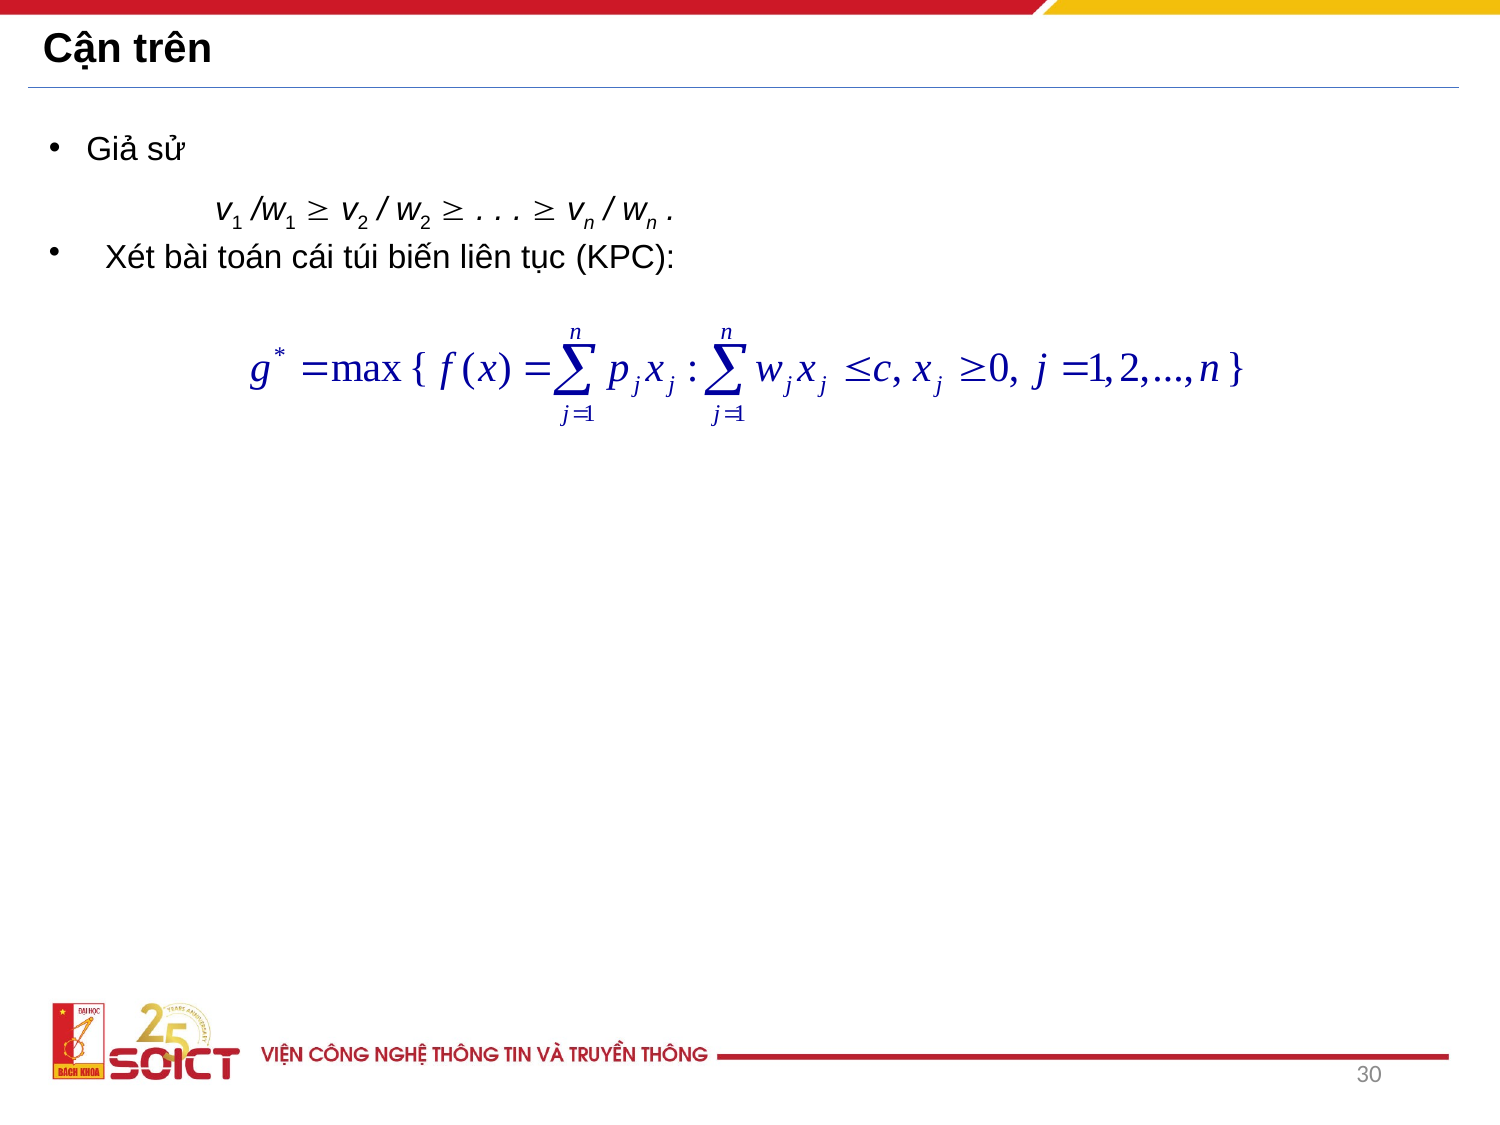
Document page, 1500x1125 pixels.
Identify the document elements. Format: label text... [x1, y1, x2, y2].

picture [0, 0, 1500, 1125]
title Cận trên [27, 11, 1322, 87]
slide_number 30 [1059, 1042, 1397, 1103]
list Giả sử v1 /w1  v2 / w2  . . .  vn / wn . Xét bài toán cái túi biến liên tục (KPC): [33, 124, 1459, 857]
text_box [242, 312, 1251, 434]
